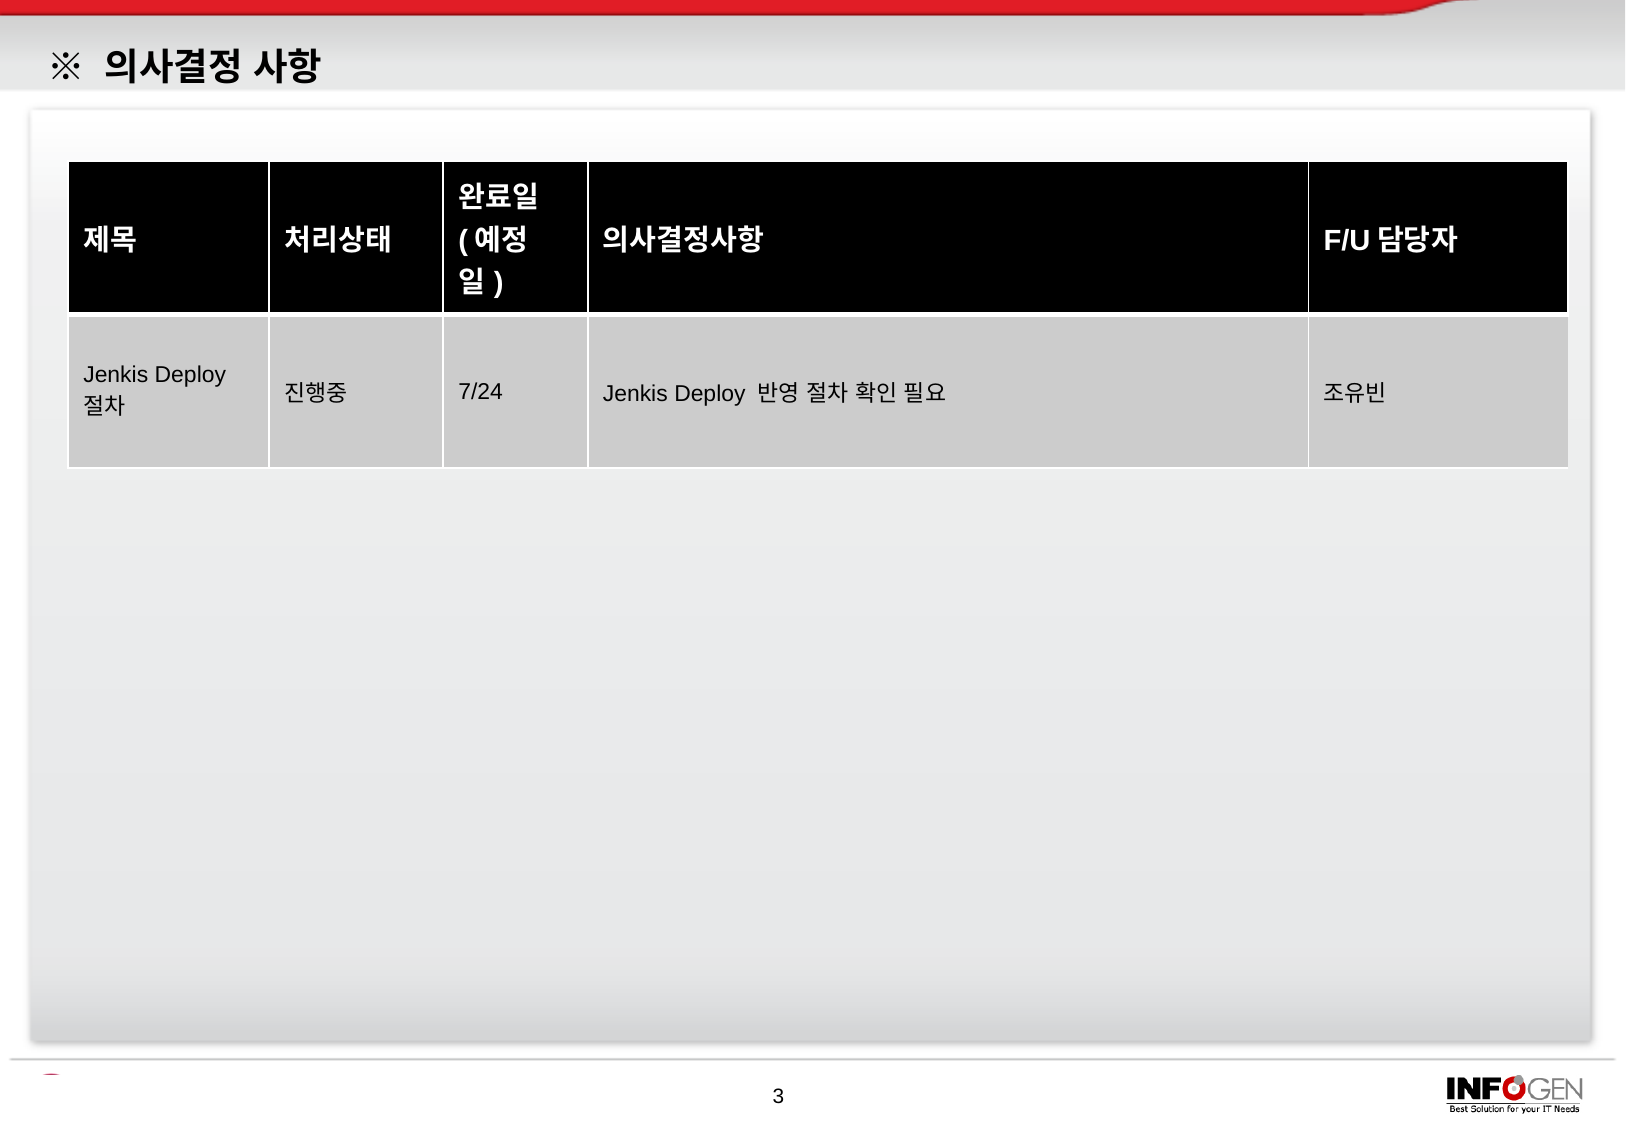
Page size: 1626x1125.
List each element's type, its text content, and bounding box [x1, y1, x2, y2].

table_cell Jenkis Deploy 반영 절차 확인 필요 [589, 317, 1308, 467]
table_header 의사결정사항 [589, 162, 1308, 312]
table_header 처리상태 [270, 162, 442, 312]
table_cell 7/24 [444, 317, 587, 467]
table_header 제목 [69, 162, 268, 312]
table_header 완료일(예정일) [444, 162, 587, 312]
table_cell 진행중 [270, 317, 442, 467]
table_header F/U담당자 [1309, 162, 1567, 312]
table_cell 조유빈 [1309, 317, 1568, 467]
title ※ 의사결정 사항 [32, 18, 1496, 112]
picture [0, 0, 1626, 1125]
table_cell Jenkis Deploy 절차 [69, 317, 268, 467]
